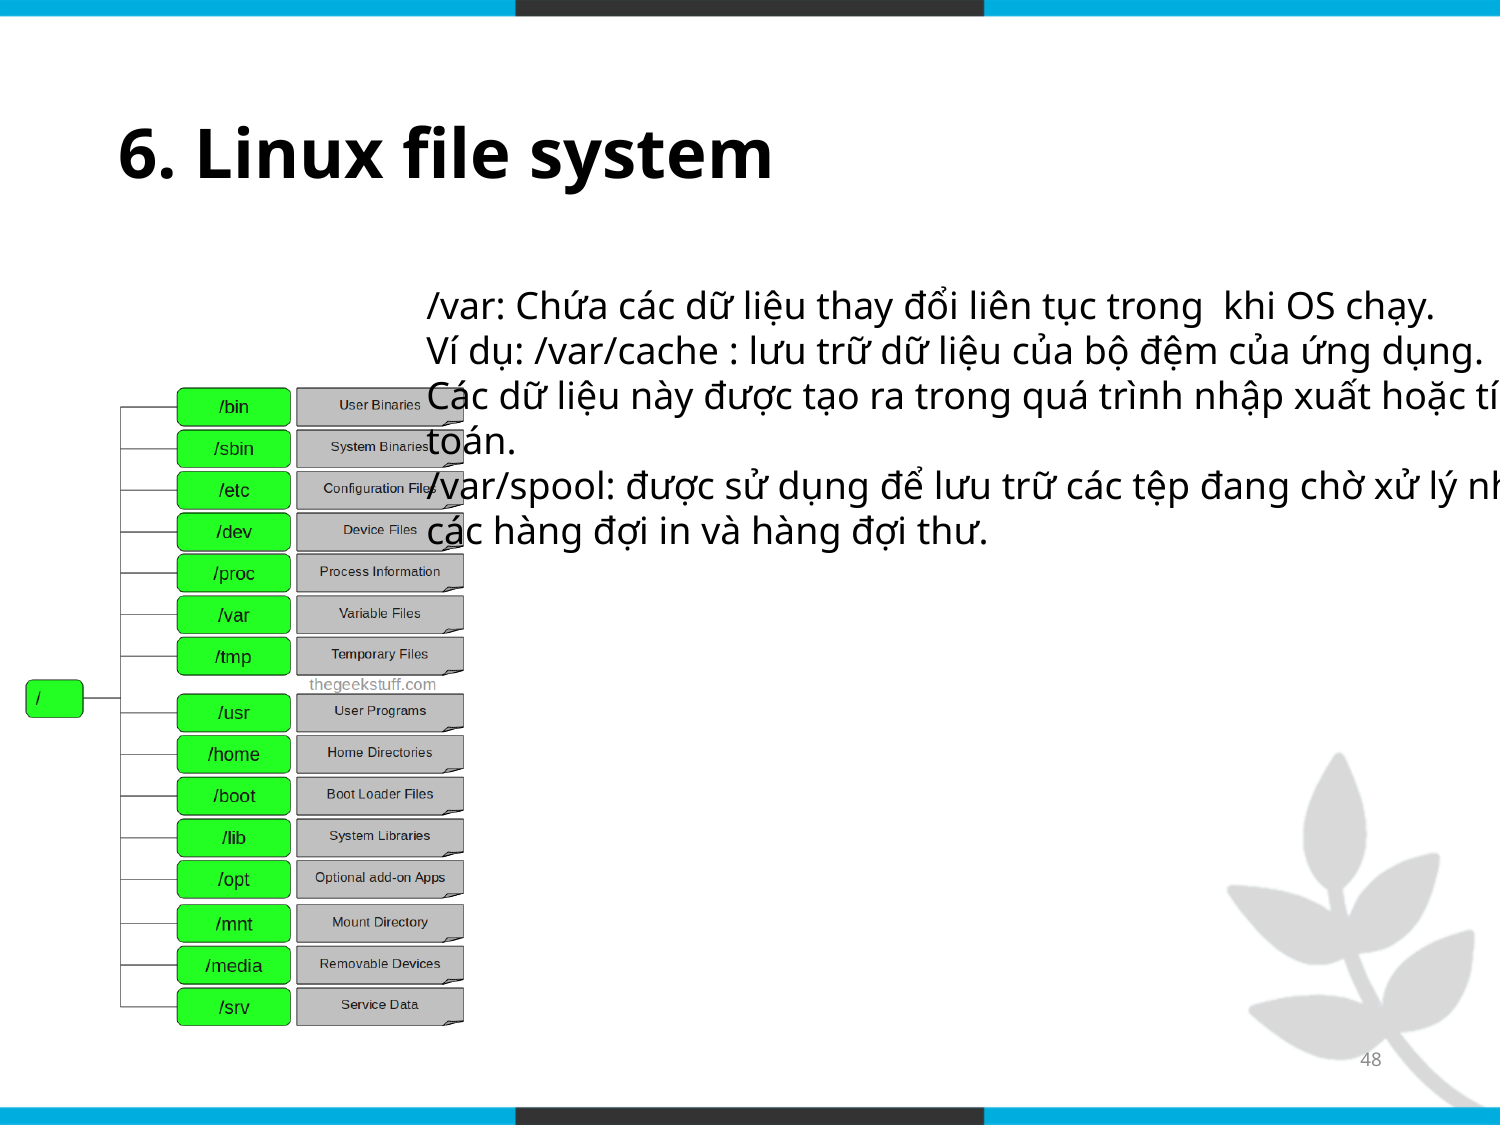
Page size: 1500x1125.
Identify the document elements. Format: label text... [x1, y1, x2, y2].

title 6. Linux file system [103, 48, 1397, 266]
slide_number 48 [1059, 1030, 1397, 1091]
picture [0, 0, 1500, 1125]
text_box /var: Chứa các dữ liệu thay đổi liên tục trong khi OS chạy. Ví dụ: /var/cache : lưu trữ dữ liệu của bộ đệm của ứng dụng. Các dữ liệu này được tạo ra trong quá trình nhập xuất hoặc tính toán. /var/spool: được sử dụng để lưu trữ các tệp đang chờ xử lý như các hàng đợi in và hàng đợi thư. [411, 274, 1500, 560]
